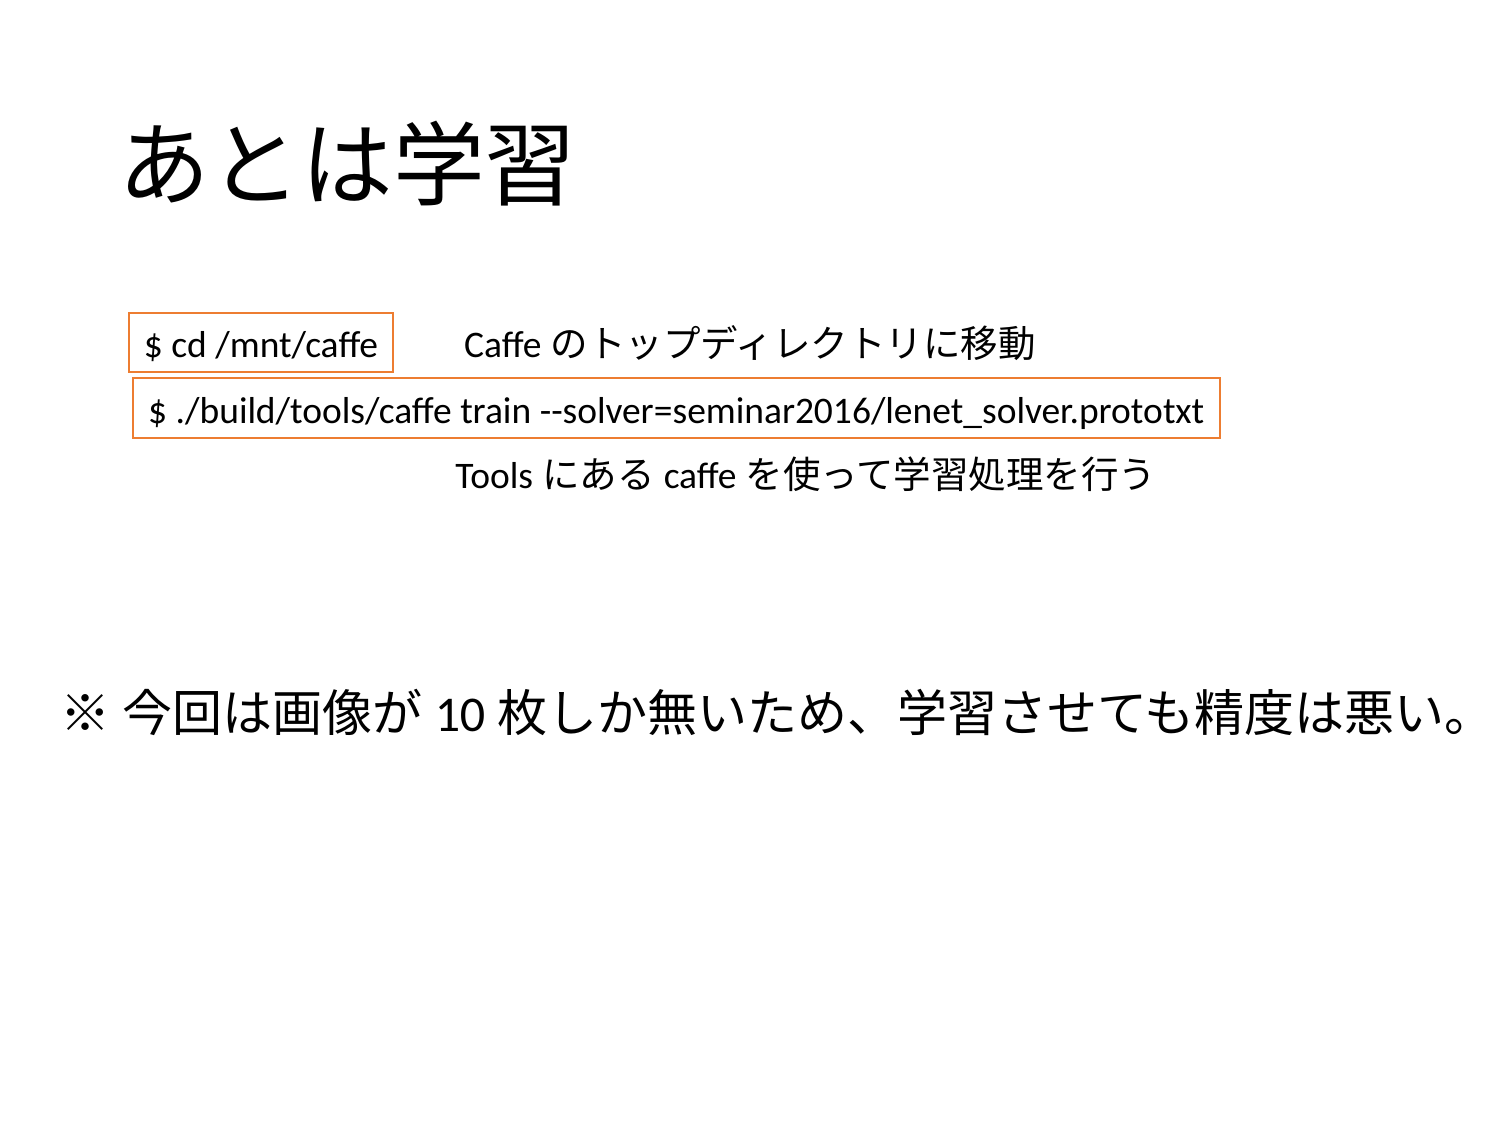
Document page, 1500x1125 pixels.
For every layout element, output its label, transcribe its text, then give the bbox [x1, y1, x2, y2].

title あとは学習 [103, 59, 1397, 278]
text_box $ ./build/tools/caffe train --solver=seminar2016/lenet_solver.prototxt [132, 377, 1221, 439]
text_box ※今回は画像が10枚しか無いため、学習させても精度は悪い。 [45, 673, 1500, 749]
text_box Toolsにあるcaffeを使って学習処理を行う [440, 444, 1172, 504]
text_box $ cd /mnt/caffe [128, 312, 394, 373]
text_box Caffeのトップディレクトリに移動 [449, 312, 1051, 373]
